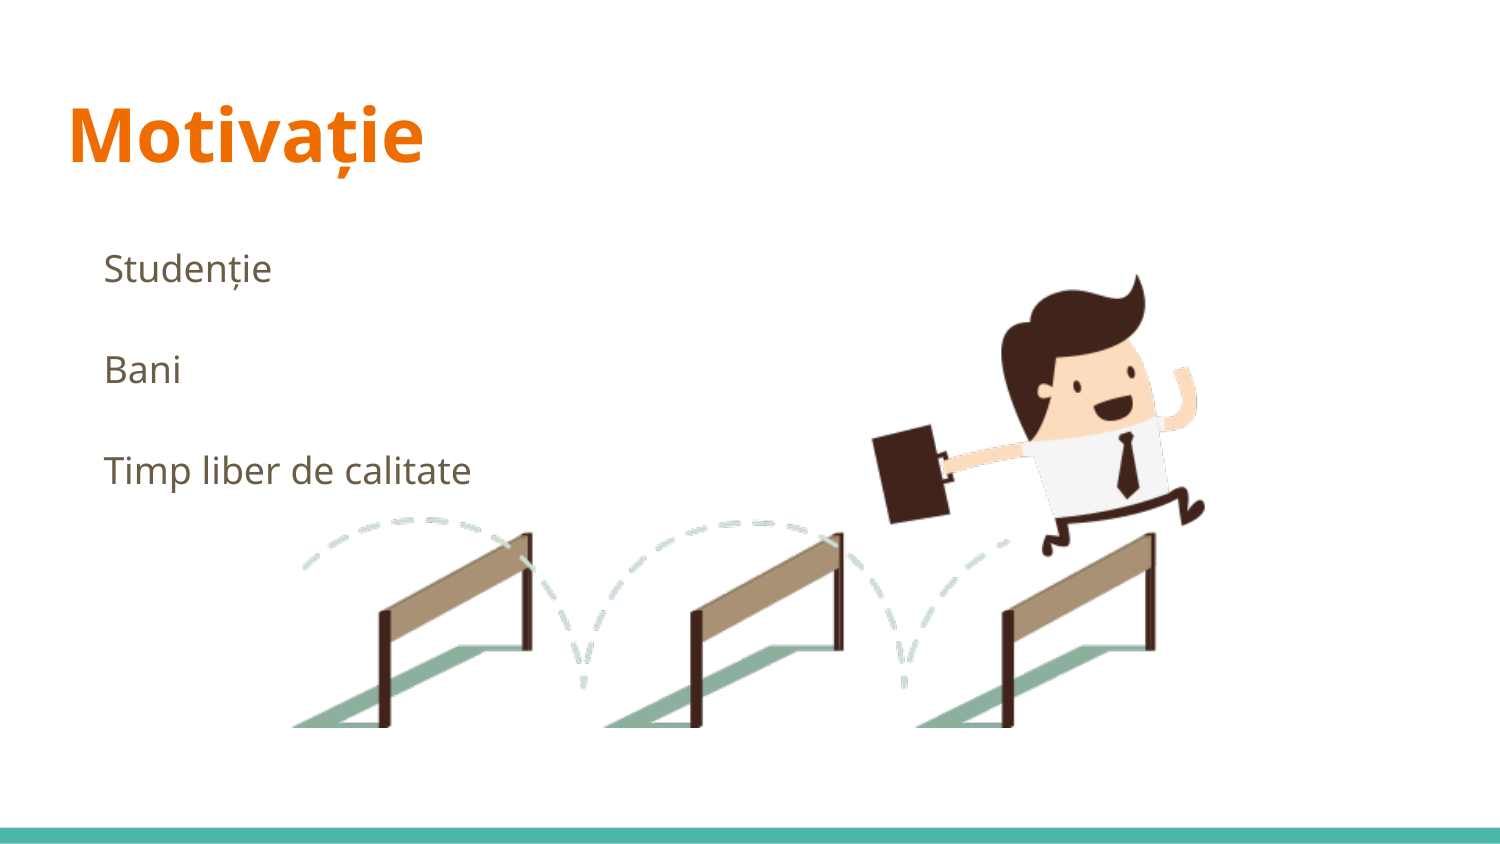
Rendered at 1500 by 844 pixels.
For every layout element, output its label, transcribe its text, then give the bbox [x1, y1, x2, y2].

title Motivație [51, 72, 1449, 189]
picture [281, 273, 1219, 728]
list Studenție Bani Timp liber de calitate [51, 207, 1449, 750]
